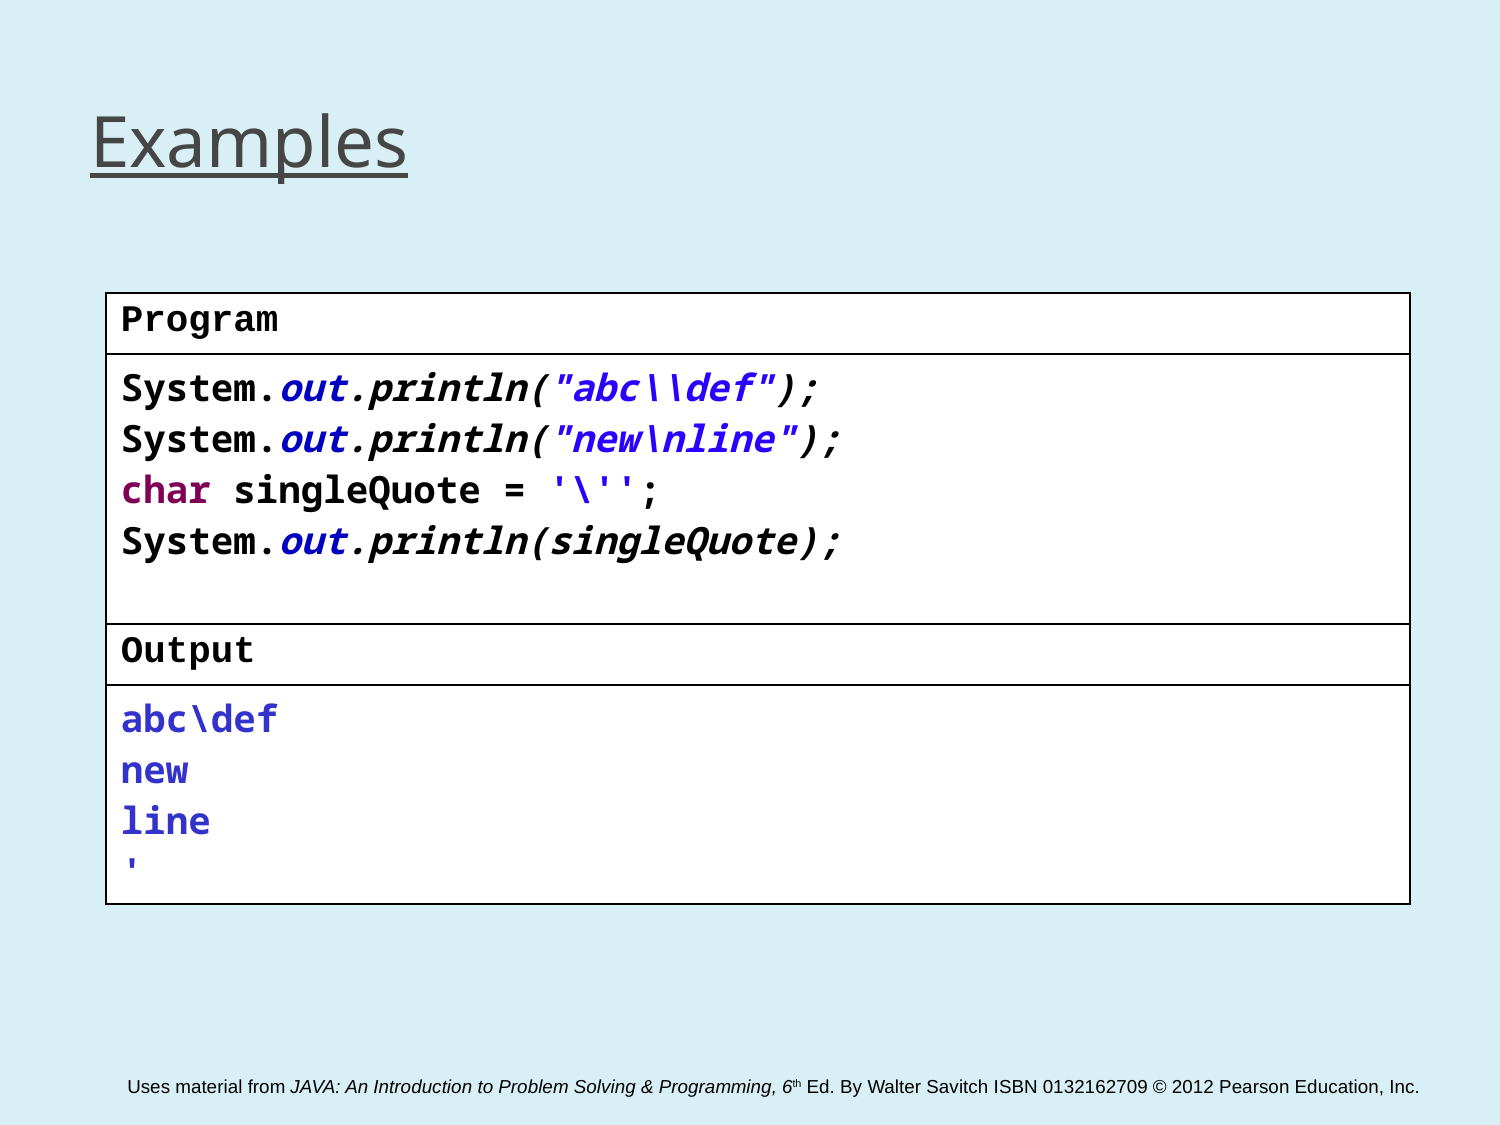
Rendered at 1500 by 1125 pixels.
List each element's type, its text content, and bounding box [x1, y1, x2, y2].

table_cell System.out.println("abc\\def"); System.out.println("new\nline"); char singleQuote = '\''; System.out.println(singleQuote); [107, 355, 1409, 623]
title Examples [75, 45, 1425, 233]
table_cell Output [107, 625, 1409, 684]
table_cell abc\def new line ' [107, 686, 1409, 903]
table_header Program [107, 294, 1409, 353]
